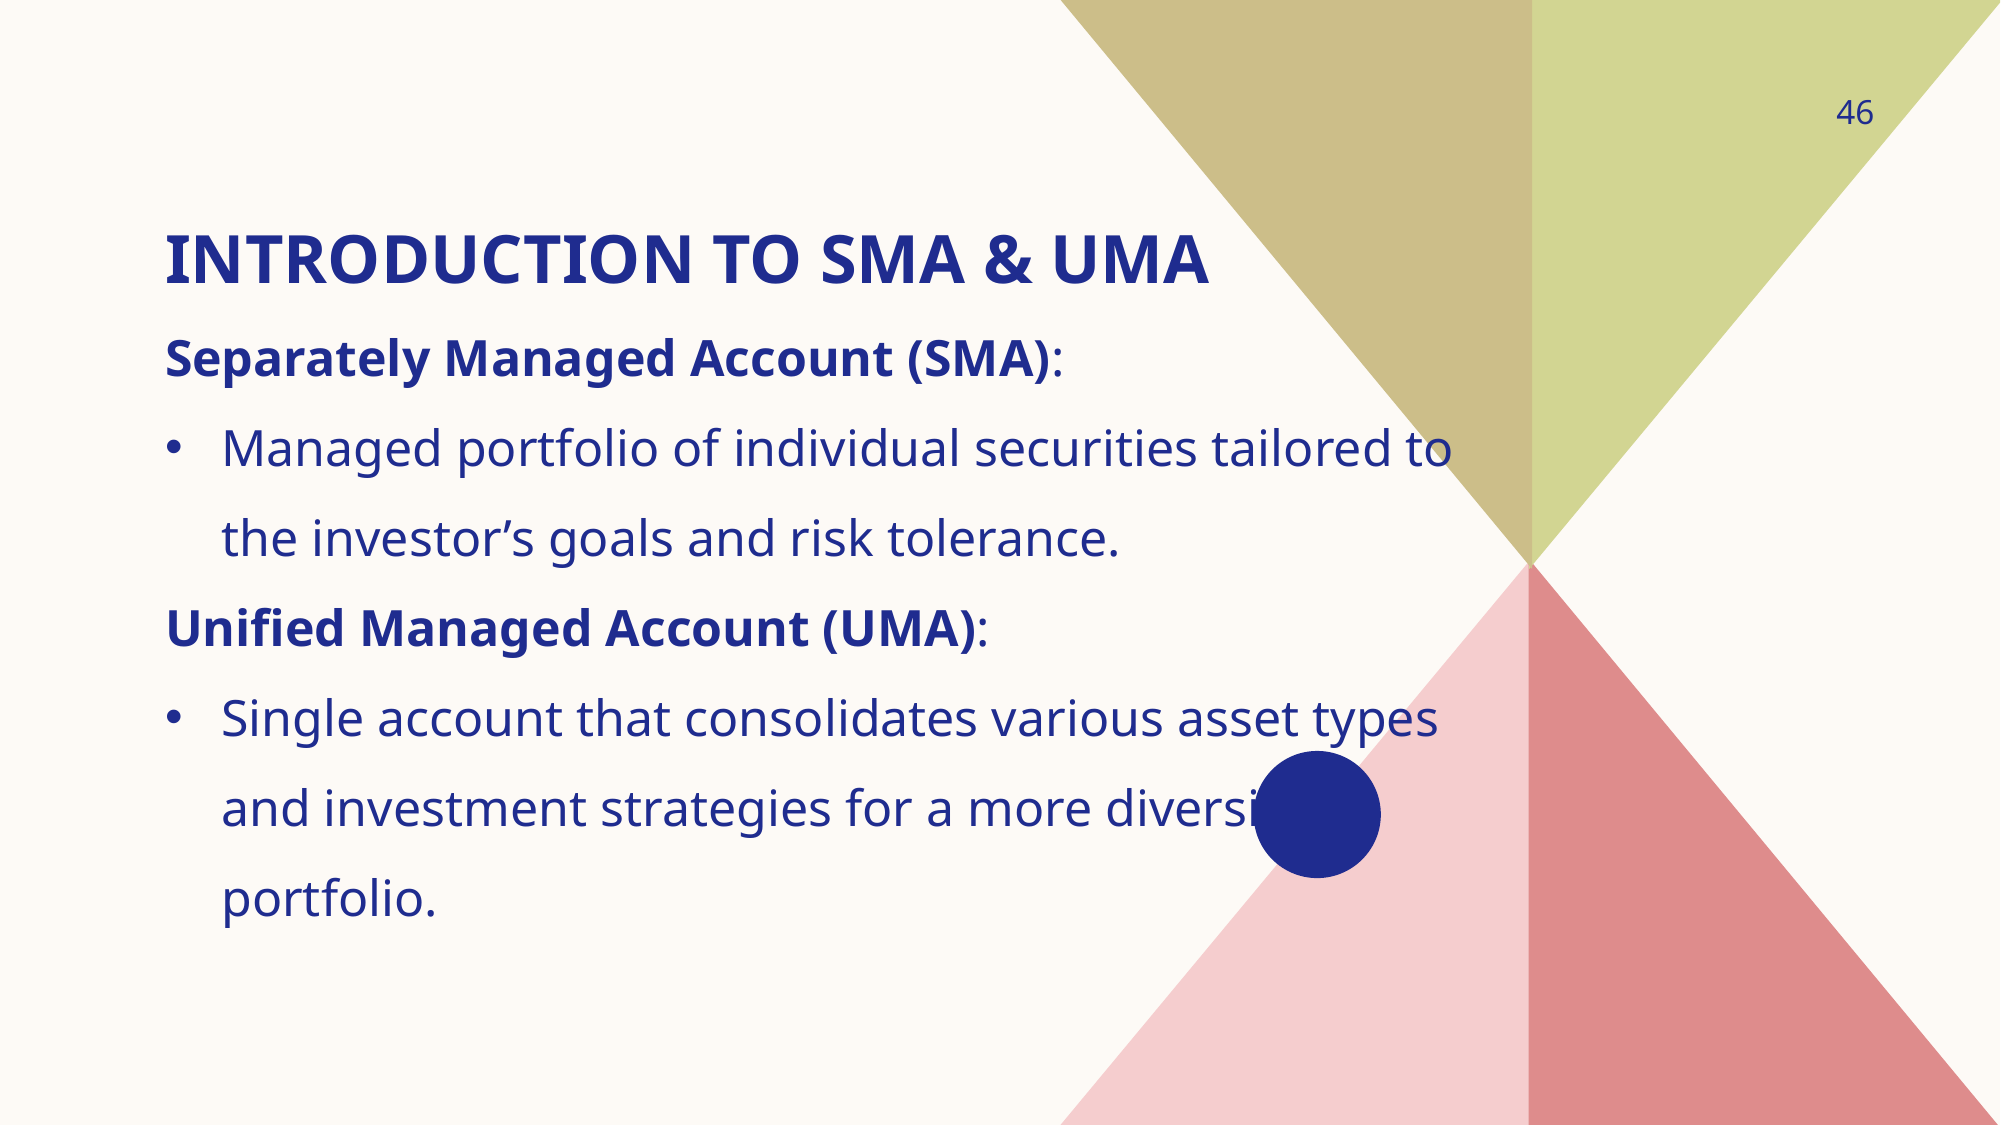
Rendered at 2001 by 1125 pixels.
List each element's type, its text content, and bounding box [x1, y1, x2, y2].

title Introduction to SMA & UMA [150, 135, 1517, 296]
list Separately Managed Account (SMA): Managed portfolio of individual securities tailored to the investor’s goals and risk tolerance. Unified Managed Account (UMA): Single account that consolidates various asset types and investment strategies for a more diversified portfolio. [150, 296, 1543, 1034]
slide_number 46 [1699, 75, 1875, 153]
